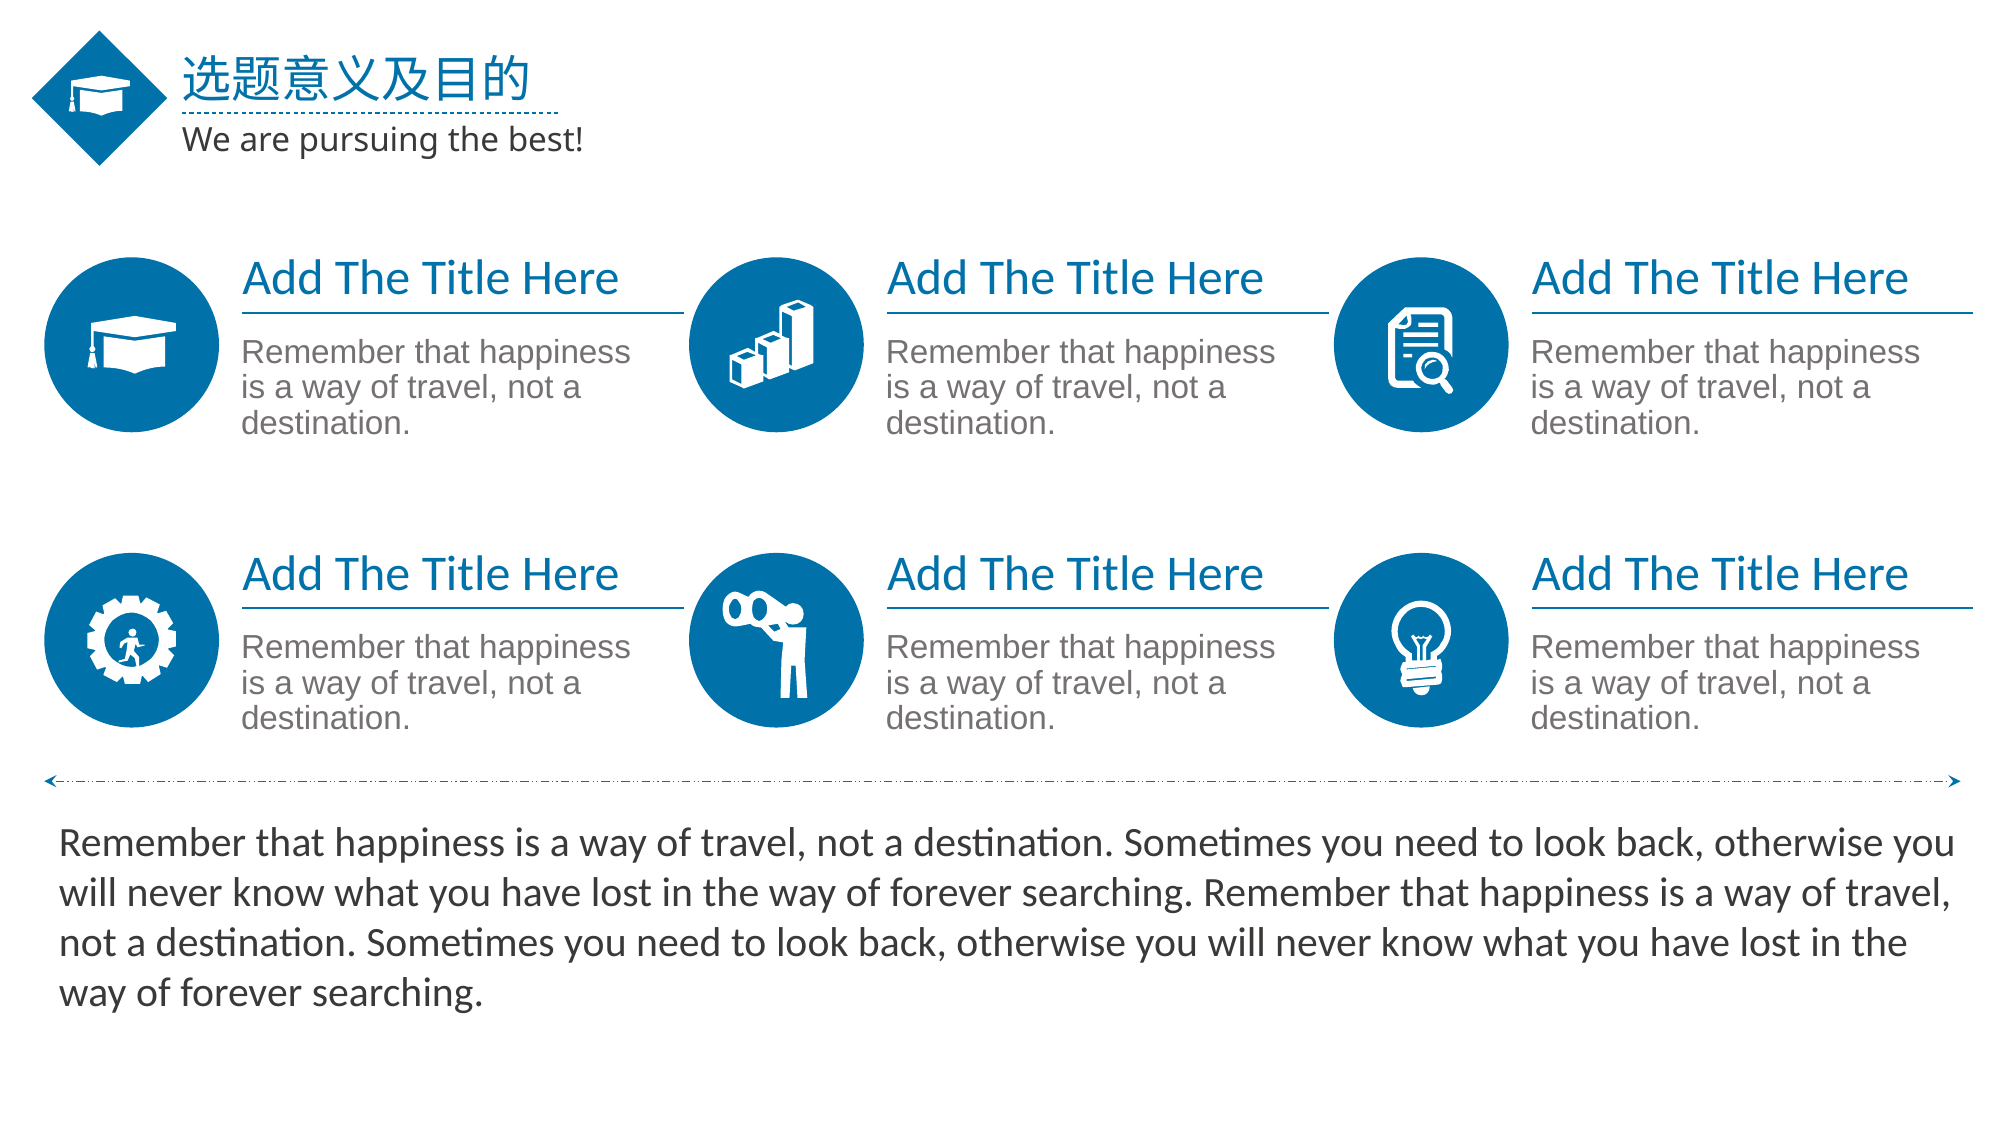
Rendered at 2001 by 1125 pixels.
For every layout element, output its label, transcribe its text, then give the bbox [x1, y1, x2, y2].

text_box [1333, 552, 1509, 728]
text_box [1333, 257, 1509, 433]
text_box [1515, 236, 2000, 450]
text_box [871, 236, 1386, 450]
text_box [226, 532, 742, 746]
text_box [31, 30, 673, 166]
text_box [689, 552, 864, 728]
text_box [44, 257, 220, 433]
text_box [44, 552, 220, 728]
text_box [226, 236, 742, 450]
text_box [1515, 532, 2000, 746]
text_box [871, 532, 1386, 746]
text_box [689, 257, 864, 433]
text_box Remember that happiness is a way of travel, not a destination. Sometimes you need to look back, otherwise you will never know what you have lost in the way of forever searching. Remember that happiness is a way of travel, not a destination. Sometimes you need to look back, otherwise you will never know what you have lost in the way of forever searching. [44, 807, 1985, 1073]
